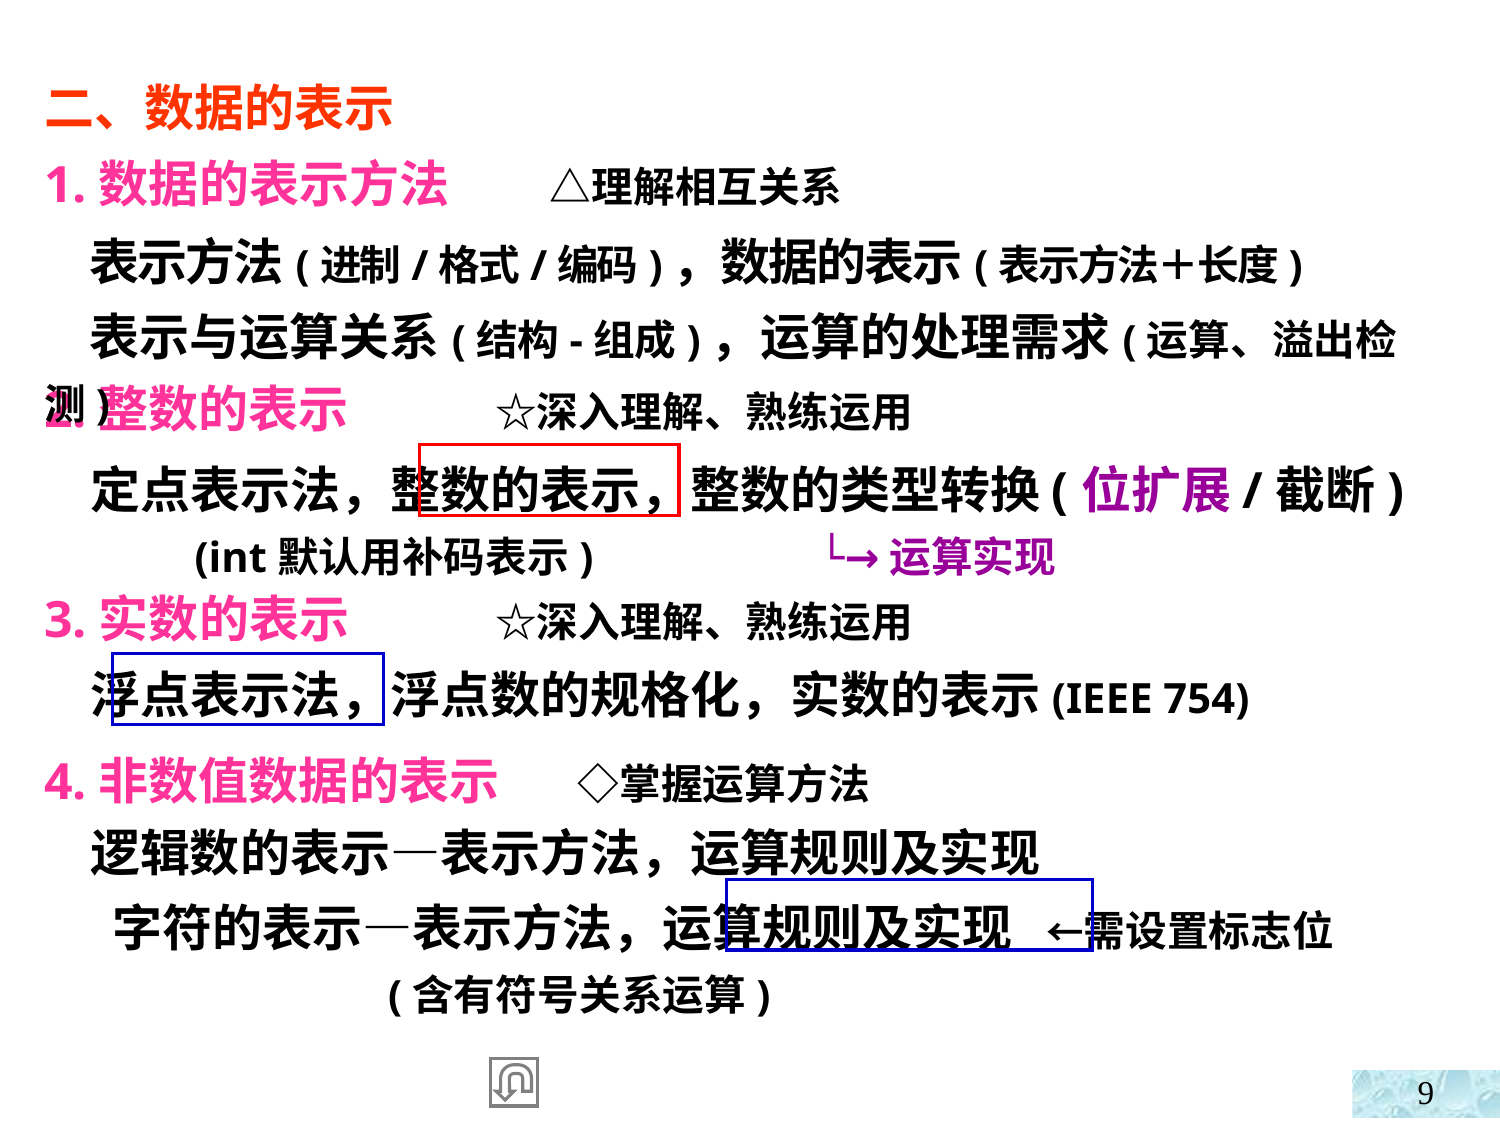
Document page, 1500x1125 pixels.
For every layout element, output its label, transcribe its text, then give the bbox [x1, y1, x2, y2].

text_box [726, 879, 1093, 950]
text_box 二、数据的表示 [29, 54, 1475, 145]
text_box 逻辑数的表示—表示方法，运算规则及实现 字符的表示—表示方法，运算规则及实现 ←需设置标志位 (含有符号关系运算) [29, 798, 1475, 1026]
text_box 定点表示法，整数的表示，整数的类型转换(位扩展/截断) (int默认用补码表示) └→运算实现 [29, 436, 1475, 589]
text_box 1.数据的表示方法 △理解相互关系 2.整数的表示 ☆深入理解、熟练运用 3.实数的表示 ☆深入理解、熟练运用 4.非数值数据的表示 ◇掌握运算方法 [29, 589, 1152, 641]
slide_number 9 [1352, 1070, 1500, 1118]
text_box [490, 1058, 538, 1107]
text_box 浮点表示法，浮点数的规格化，实数的表示(IEEE 754) [29, 641, 1475, 732]
text_box [112, 653, 384, 725]
text_box [419, 444, 680, 516]
text_box 1.数据的表示方法 △理解相互关系 2.整数的表示 ☆深入理解、熟练运用 3.实数的表示 ☆深入理解、熟练运用 4.非数值数据的表示 ◇掌握运算方法 [29, 129, 1152, 208]
text_box 1.数据的表示方法 △理解相互关系 2.整数的表示 ☆深入理解、熟练运用 3.实数的表示 ☆深入理解、熟练运用 4.非数值数据的表示 ◇掌握运算方法 [29, 732, 1152, 798]
text_box 表示方法(进制/格式/编码)，数据的表示(表示方法＋长度) 表示与运算关系(结构-组成)，运算的处理需求(运算、溢出检测) [29, 208, 1475, 436]
